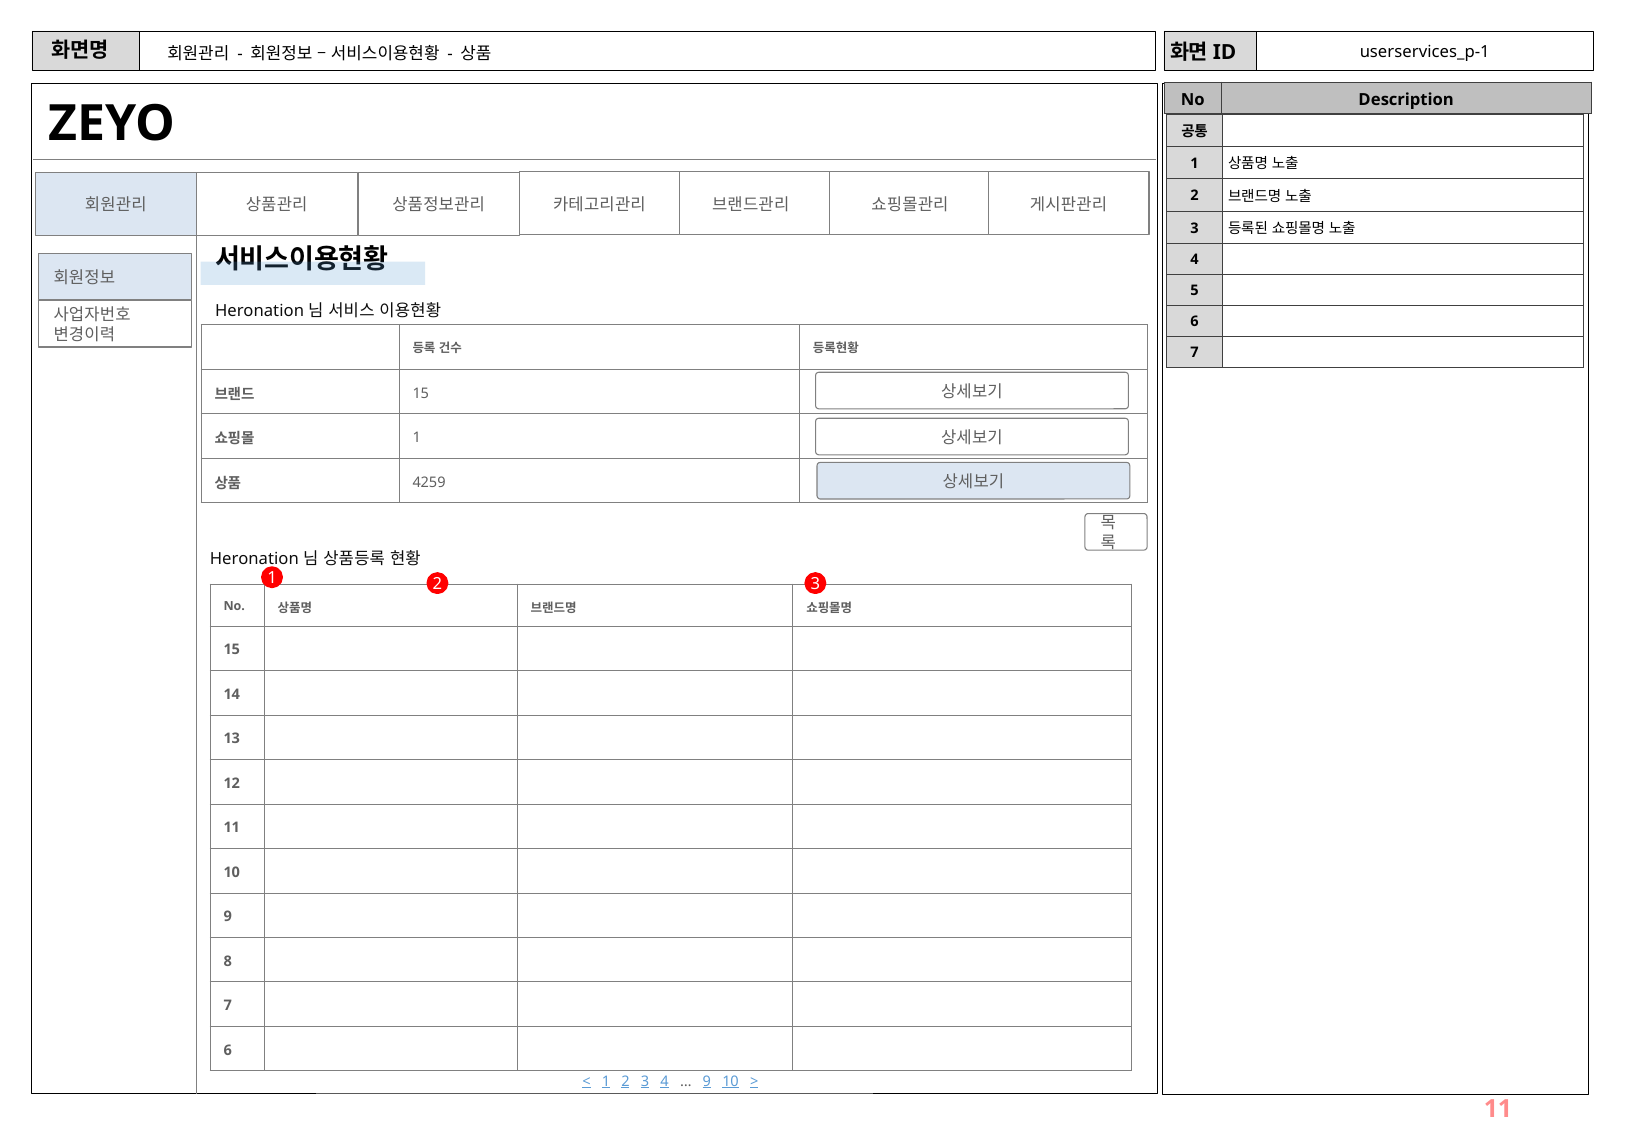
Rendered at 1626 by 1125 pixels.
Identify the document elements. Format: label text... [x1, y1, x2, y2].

table_header 쇼핑몰명 [793, 585, 1131, 626]
text_box 상품정보관리 [356, 170, 521, 237]
table_cell [265, 805, 517, 848]
table_cell 쇼핑몰 [202, 414, 399, 458]
table_cell [265, 982, 517, 1026]
text_box 상세보기 [813, 416, 1131, 457]
text_box 쇼핑몰관리 [828, 170, 986, 237]
table_cell 9 [211, 894, 264, 937]
table_cell [265, 716, 517, 759]
table_cell [793, 1027, 1131, 1070]
table_cell [793, 894, 1131, 937]
table_cell 브랜드명 노출 [1223, 179, 1583, 211]
table_cell [1223, 337, 1583, 367]
table_cell [793, 760, 1131, 804]
table_cell [793, 982, 1131, 1026]
text_box < 1 2 3 4 … 9 10 > [570, 1065, 771, 1095]
table_header 등록 건수 [400, 325, 799, 369]
table_cell 11 [211, 805, 264, 848]
table_header 상품명 [265, 585, 517, 626]
table_cell [518, 805, 792, 848]
table_header 공통 [1167, 115, 1222, 146]
table_header [1223, 115, 1583, 146]
table_header 브랜드명 [518, 585, 792, 626]
table_cell [1223, 306, 1583, 336]
table_cell [265, 671, 517, 715]
table_cell [793, 716, 1131, 759]
text_box 회원관리 [34, 170, 194, 237]
table_cell 3 [1167, 212, 1222, 243]
text_box 상세보기 [814, 460, 1132, 502]
table_cell [265, 894, 517, 937]
table_cell 14 [211, 671, 264, 715]
table_cell [518, 760, 792, 804]
text_box 1 [261, 566, 283, 589]
text_box 목록 [1082, 511, 1150, 553]
text_box 상품관리 [194, 170, 356, 236]
table_cell [518, 1027, 792, 1070]
text_box 카테고리관리 [521, 170, 682, 237]
table_cell [518, 849, 792, 893]
table_cell 12 [211, 760, 264, 804]
table_cell [265, 1027, 517, 1070]
table_cell [793, 938, 1131, 981]
table_header 등록현황 [800, 325, 1147, 369]
text_box 사업자번호 변경이력 [36, 298, 192, 349]
table_header No. [211, 585, 264, 626]
table_cell 15 [211, 627, 264, 670]
table_cell 상품명 노출 [1223, 147, 1583, 178]
table_cell [800, 459, 1147, 502]
text_box 브랜드관리 [682, 170, 828, 237]
table_cell 6 [1167, 306, 1222, 336]
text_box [199, 233, 426, 286]
table_cell [518, 671, 792, 715]
text_box 게시판관리 [986, 170, 1151, 237]
table_cell 4 [1167, 244, 1222, 274]
table_cell [518, 627, 792, 670]
table_cell [518, 716, 792, 759]
table_header [202, 327, 399, 369]
list userservices_p-1 [1256, 31, 1594, 71]
table_cell [265, 627, 517, 670]
slide_number 11 [1442, 1093, 1528, 1125]
text_box 3 [804, 572, 827, 594]
table_cell [793, 627, 1131, 670]
table_cell [1223, 244, 1583, 274]
table_cell [265, 849, 517, 893]
text_box 2 [426, 572, 449, 594]
table_cell 6 [211, 1027, 264, 1070]
table_cell 5 [1167, 275, 1222, 305]
table_cell [518, 938, 792, 981]
table_cell 7 [211, 982, 264, 1026]
table_cell 2 [1167, 179, 1222, 211]
table_cell [793, 805, 1131, 848]
table_cell [793, 671, 1131, 715]
table_cell [793, 849, 1131, 893]
table_cell 15 [400, 370, 799, 413]
title 회원관리 - 회원정보 – 서비스이용현황 - 상품 [152, 35, 1143, 71]
table_cell [265, 938, 517, 981]
text_box Heronation님 서비스 이용현황 [201, 292, 489, 327]
table_cell 7 [1167, 337, 1222, 367]
table_cell 1 [1167, 147, 1222, 178]
text_box Heronation님 상품등록 현황 [201, 540, 484, 576]
table_cell [800, 370, 1147, 413]
table_cell 1 [400, 414, 799, 458]
table_cell [518, 982, 792, 1026]
table_cell 4259 [400, 459, 799, 502]
table_cell [518, 894, 792, 937]
table_cell [800, 414, 1147, 458]
table_cell [1223, 275, 1583, 305]
table_cell 10 [211, 849, 264, 893]
table_cell 8 [211, 938, 264, 981]
text_box 상세보기 [813, 370, 1131, 411]
text_box ZEYO [33, 83, 252, 159]
table_cell [265, 760, 517, 804]
table_cell 13 [211, 716, 264, 759]
table_cell 상품 [202, 459, 399, 502]
table_cell 브랜드 [202, 370, 399, 413]
table_cell 등록된 쇼핑몰명 노출 [1223, 212, 1583, 243]
text_box 회원정보 [36, 251, 192, 298]
